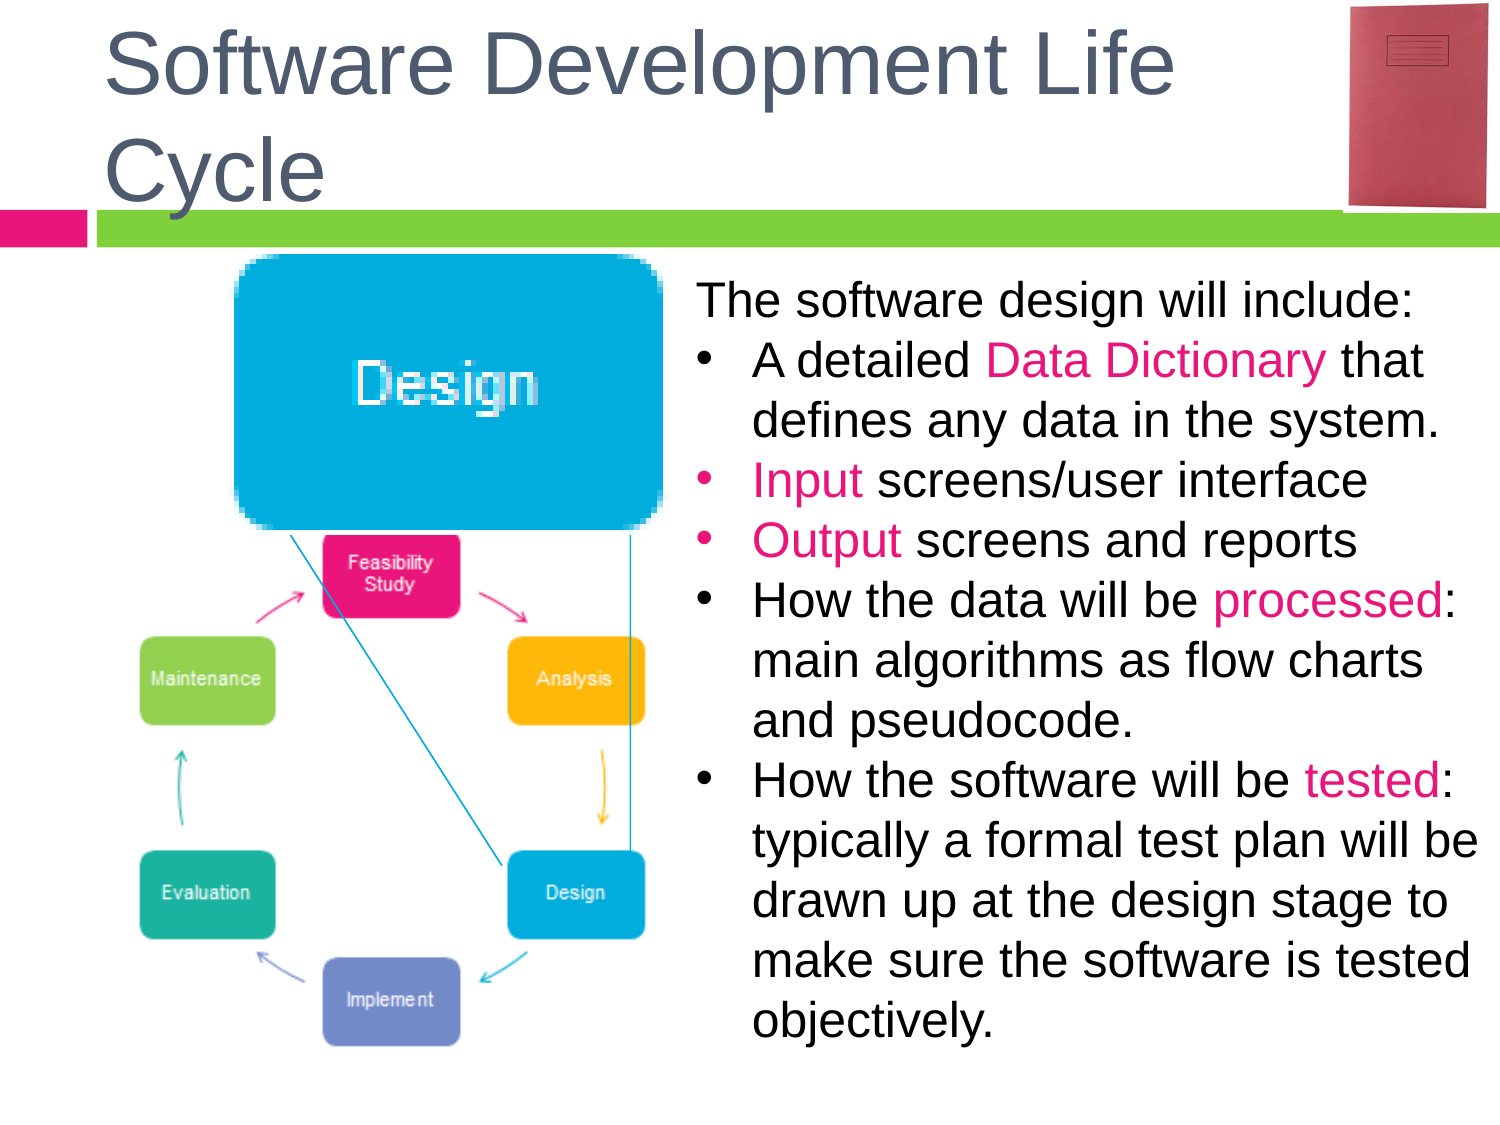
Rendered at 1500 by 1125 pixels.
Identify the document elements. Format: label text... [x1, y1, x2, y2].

picture [353, 361, 458, 404]
picture [1343, 0, 1500, 213]
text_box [289, 535, 502, 866]
text_box The software design will include: A detailed Data Dictionary that defines any data in the system. Input screens/user interface Output screens and reports How the data will be processed: main algorithms as flow charts and pseudocode. How the software will be tested: typically a formal test plan will be drawn up at the design stage to make sure the software is tested objectively. [680, 260, 1500, 1063]
picture [123, 254, 678, 1071]
text_box Software Development Life Cycle [88, 30, 1343, 194]
picture [511, 373, 537, 404]
picture [466, 373, 504, 416]
